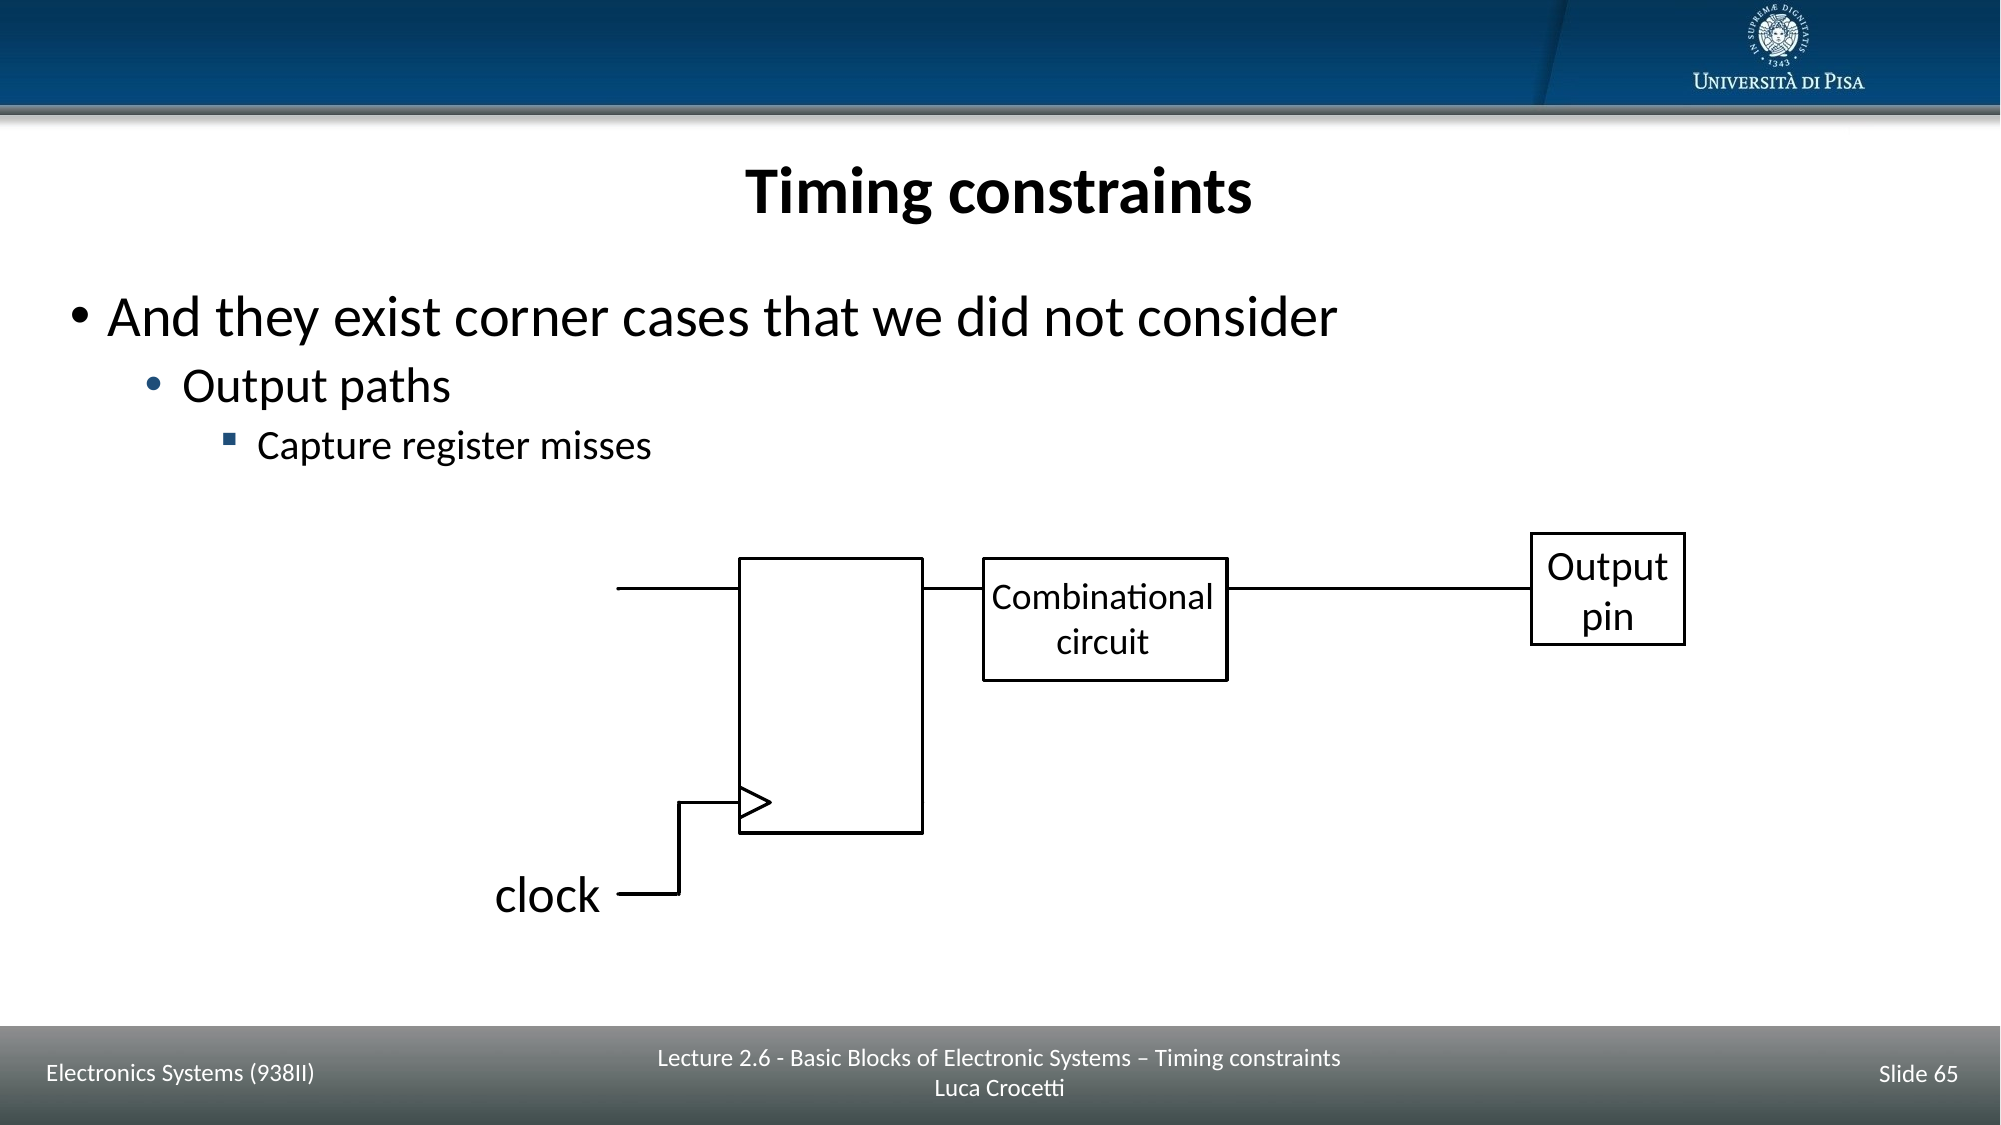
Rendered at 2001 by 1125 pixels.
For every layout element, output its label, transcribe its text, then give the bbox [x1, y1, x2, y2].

picture [0, 0, 2001, 1125]
title Timing constraints [55, 138, 1945, 244]
text_box Output pin [1531, 532, 1685, 645]
list And they exist corner cases that we did not consider Output paths Capture register misses [55, 278, 1945, 993]
